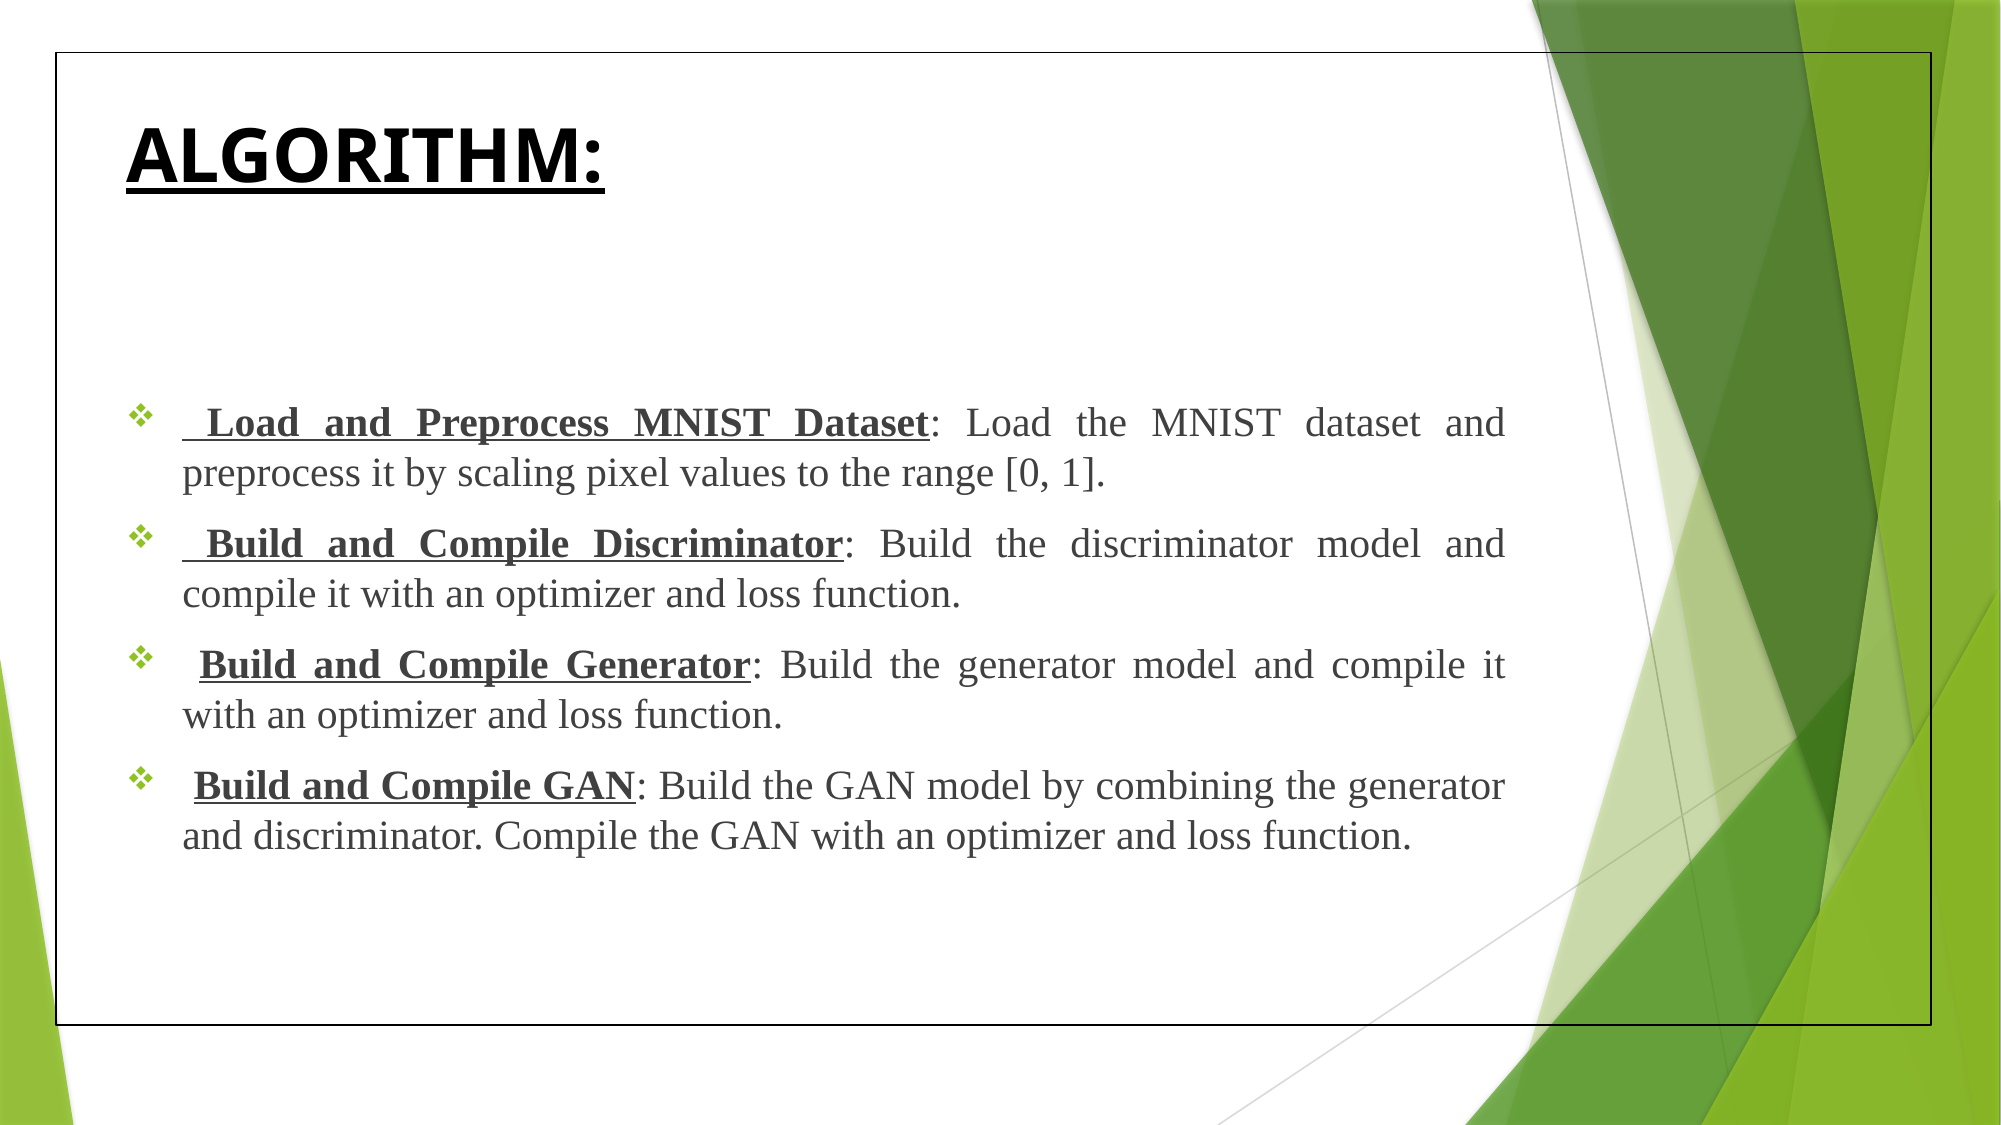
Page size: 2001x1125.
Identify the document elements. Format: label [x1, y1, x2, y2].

text_box [56, 52, 1932, 1025]
